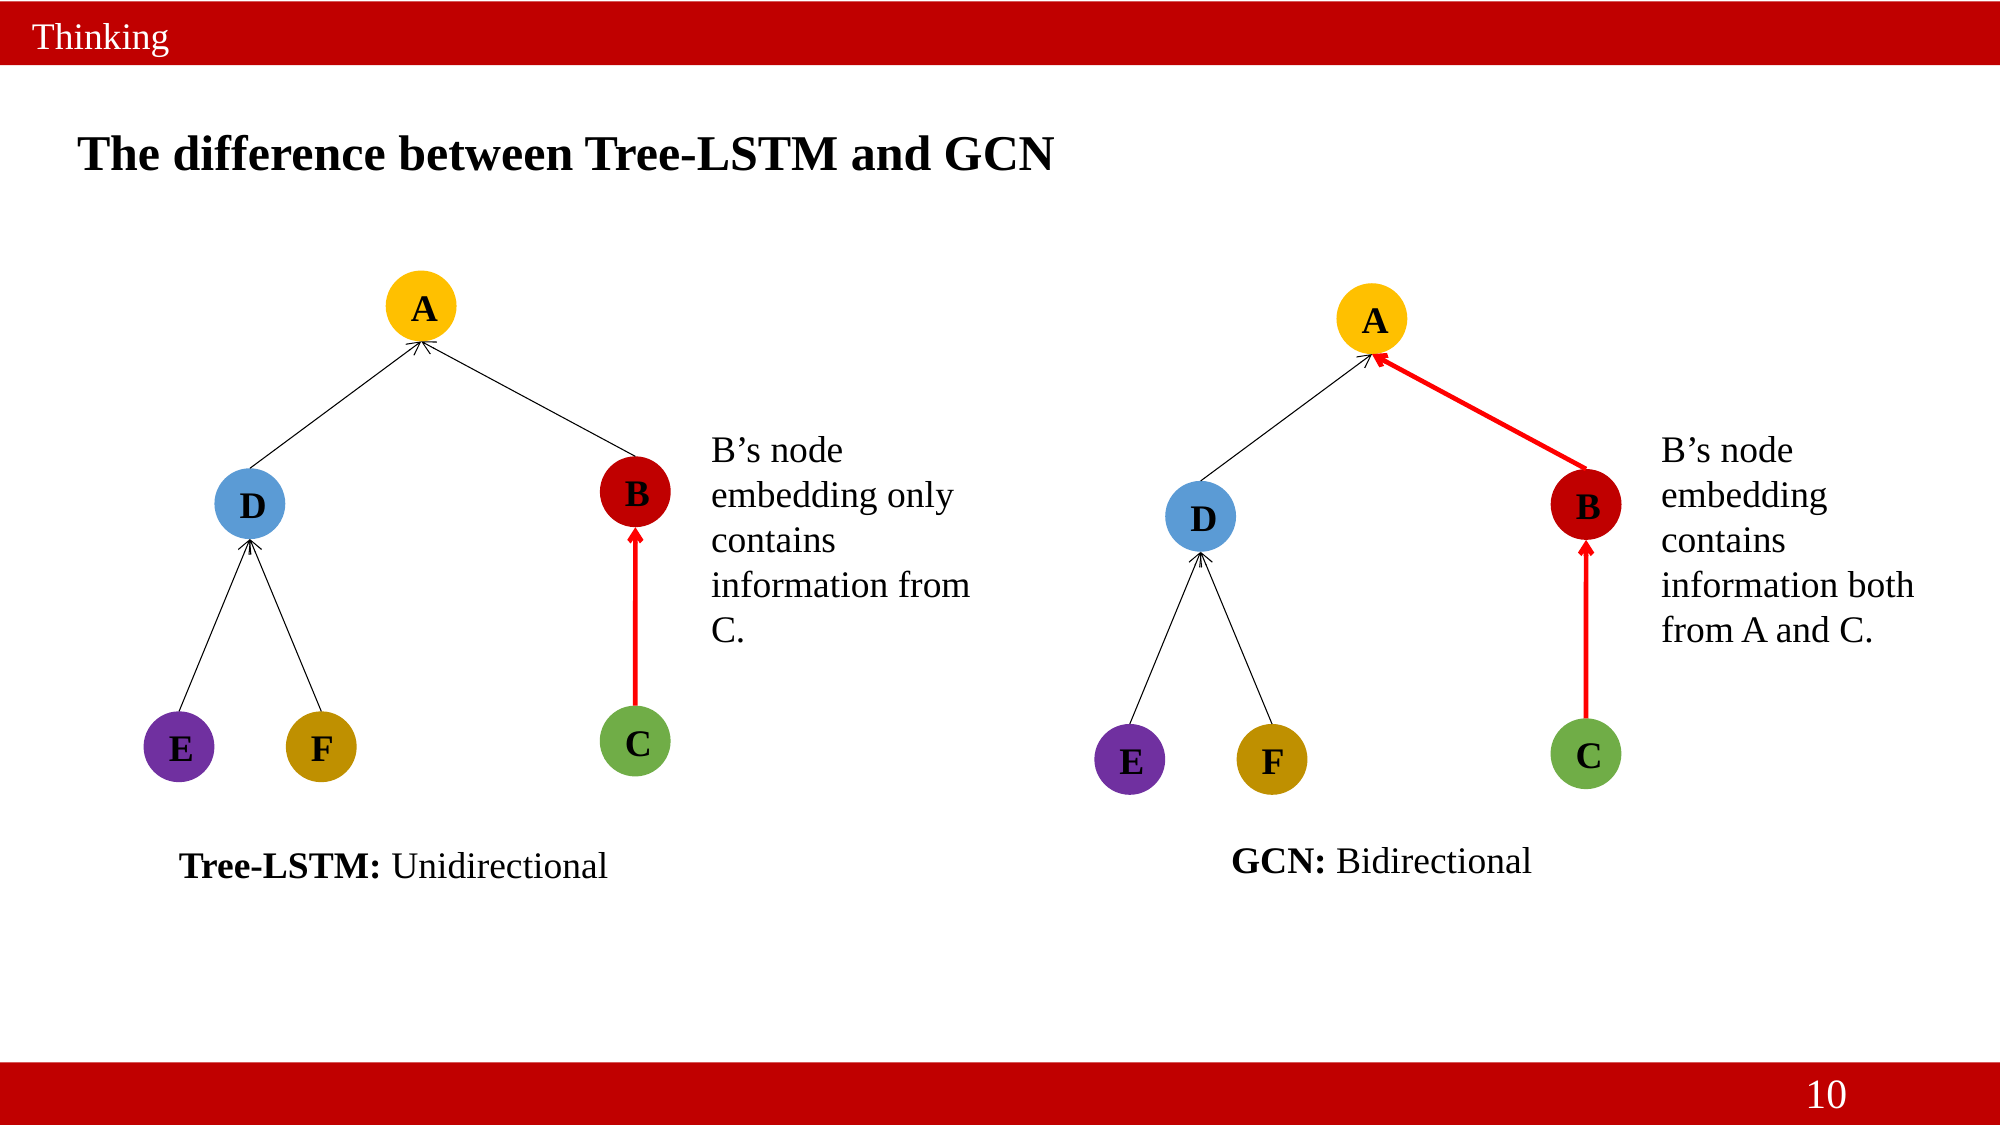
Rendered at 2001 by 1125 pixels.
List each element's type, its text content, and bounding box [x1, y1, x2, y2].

text_box [0, 0, 2000, 66]
text_box B’s node embedding only contains information from C. [696, 417, 1005, 658]
text_box Tree-LSTM: Unidirectional [164, 833, 634, 893]
text_box Thinking [17, 4, 185, 65]
text_box The difference between Tree-LSTM and GCN [62, 113, 1071, 189]
slide_number 9 [1412, 1061, 1863, 1122]
text_box GCN: Bidirectional [1216, 828, 1558, 889]
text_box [143, 270, 671, 783]
text_box B’s node embedding contains information both from A and C. [1646, 417, 1955, 658]
text_box [0, 1061, 2000, 1125]
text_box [1094, 283, 1622, 795]
